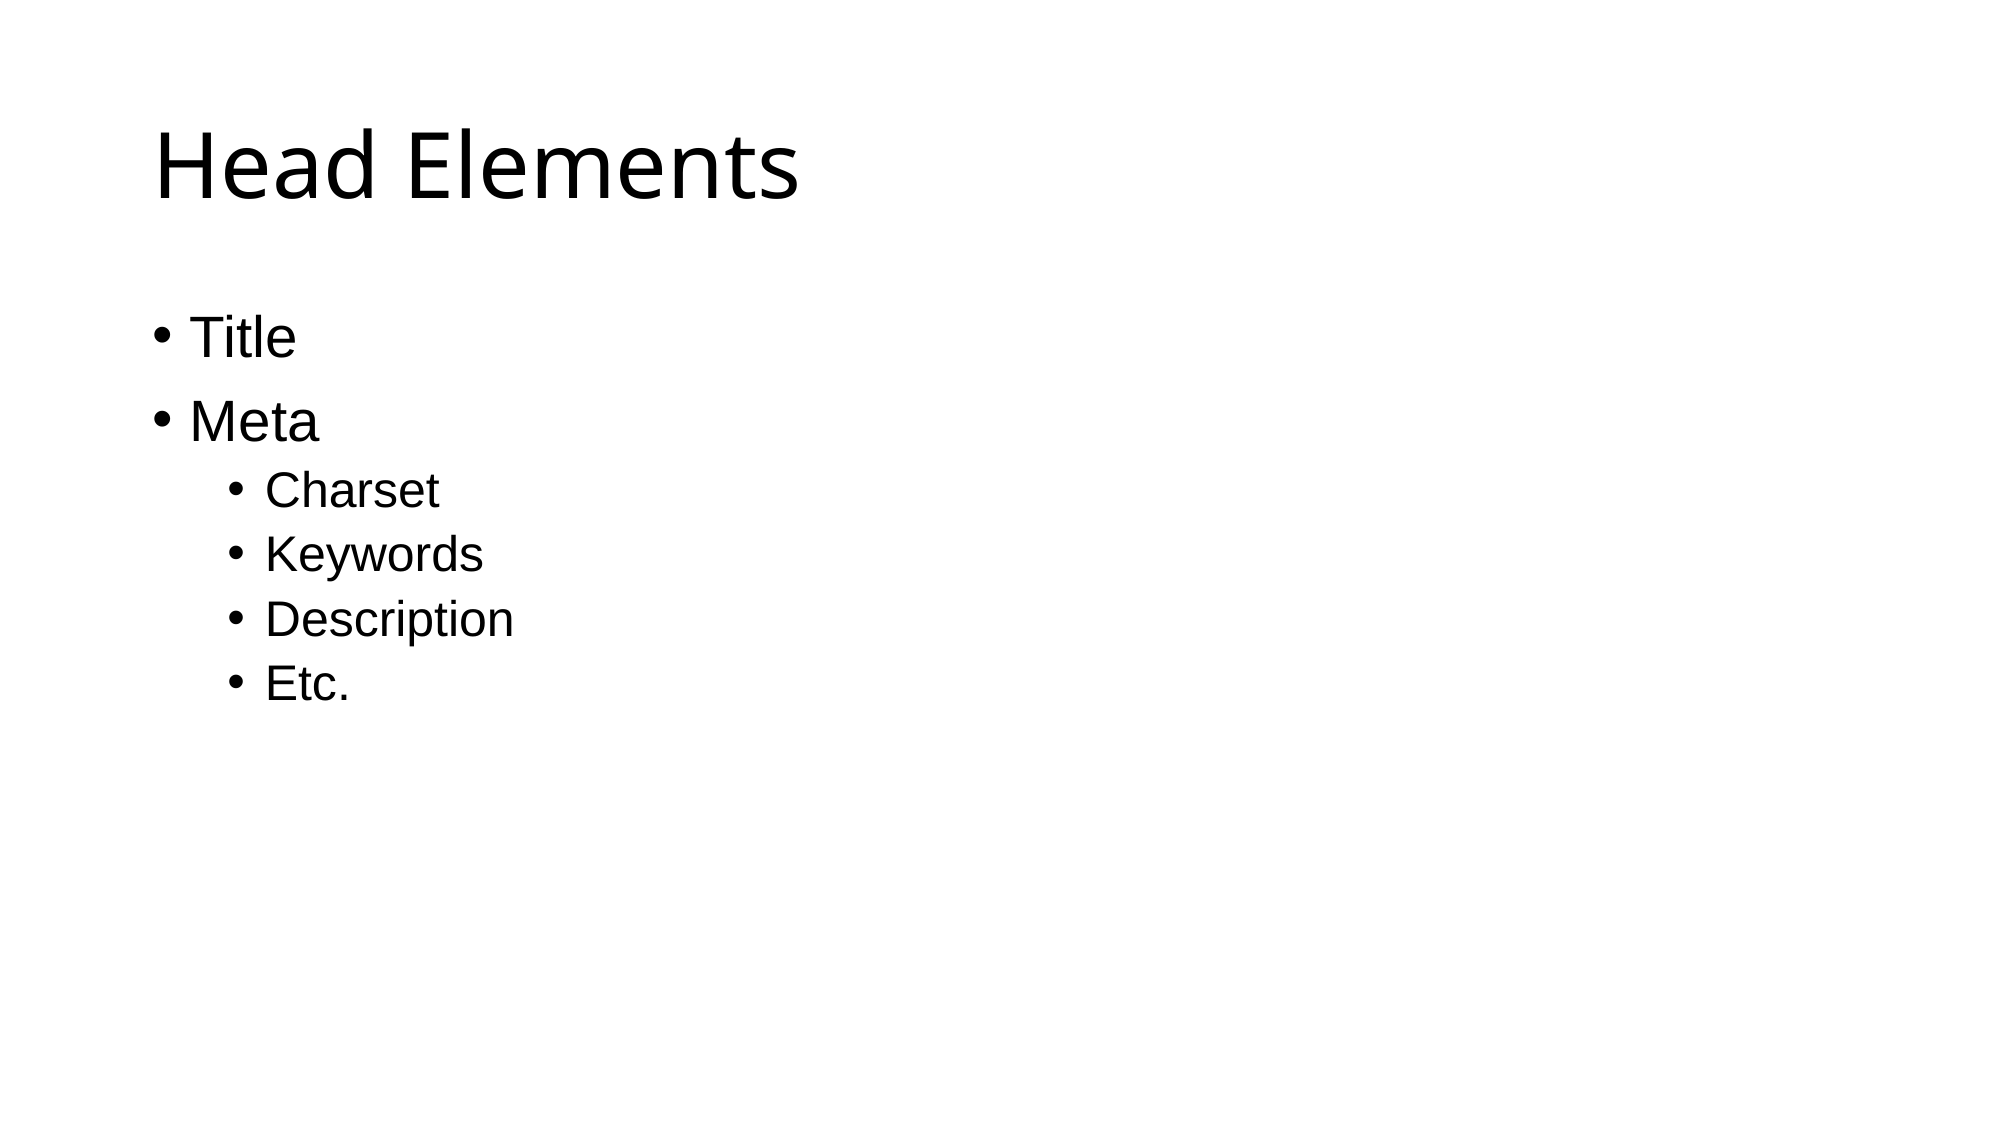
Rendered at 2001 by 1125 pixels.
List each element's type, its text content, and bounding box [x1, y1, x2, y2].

title Head Elements [137, 59, 1863, 278]
list Title Meta Charset Keywords Description Etc. [137, 299, 1863, 1014]
